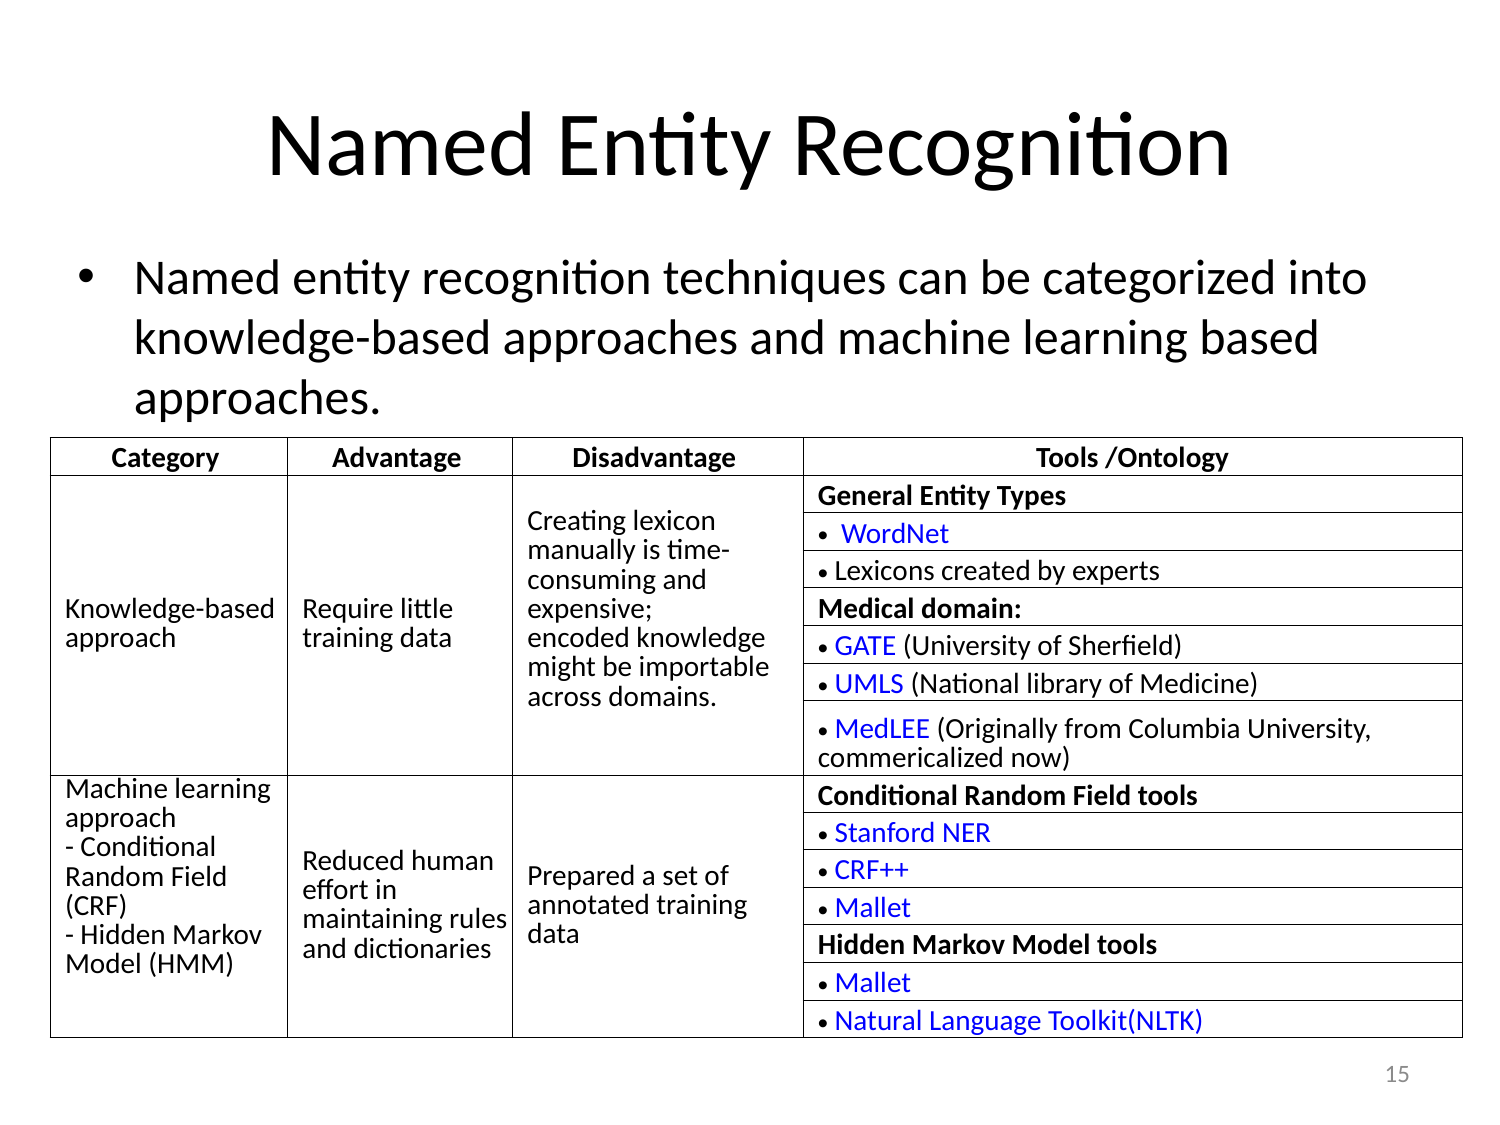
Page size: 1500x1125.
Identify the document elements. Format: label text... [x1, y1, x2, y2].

table_header Category [51, 438, 287, 475]
table_cell Knowledge-based approach [51, 476, 287, 775]
table_cell Creating lexicon manually is time-consuming and expensive; encoded knowledge might be importable across domains. [513, 476, 803, 775]
table_cell Reduced human effort in maintaining rules and dictionaries [288, 776, 512, 1037]
table_cell CRF++ [804, 850, 1462, 887]
table_cell UMLS (National library of Medicine) [804, 664, 1462, 700]
table_cell Medical domain: [804, 588, 1462, 625]
table_cell Prepared a set of annotated training data [513, 776, 803, 1037]
list Named entity recognition techniques can be categorized into knowledge-based approaches and machine learning based approaches. [62, 237, 1413, 437]
table_cell Require little training data [288, 476, 512, 775]
table_cell WordNet [804, 513, 1462, 550]
table_cell Lexicons created by experts [804, 551, 1462, 587]
table_header Disadvantage [513, 438, 803, 475]
table_header Advantage [288, 438, 512, 475]
table_cell Mallet [804, 963, 1462, 1000]
slide_number 15 [1074, 1042, 1425, 1103]
table_cell Machine learning approach - Conditional Random Field (CRF) - Hidden Markov Model (HMM) [51, 776, 287, 1037]
table_cell Conditional Random Field tools [804, 776, 1462, 812]
title Named Entity Recognition [75, 45, 1425, 233]
table_cell Stanford NER [804, 813, 1462, 849]
table_cell Hidden Markov Model tools [804, 925, 1462, 962]
table_header Tools /Ontology [804, 438, 1462, 475]
table_cell MedLEE (Originally from Columbia University, commericalized now) [804, 701, 1462, 775]
table_cell GATE (University of Sherfield) [804, 626, 1462, 663]
table_cell Mallet [804, 888, 1462, 924]
table_cell Natural Language Toolkit(NLTK) [804, 1001, 1462, 1037]
table_cell General Entity Types [804, 476, 1462, 512]
